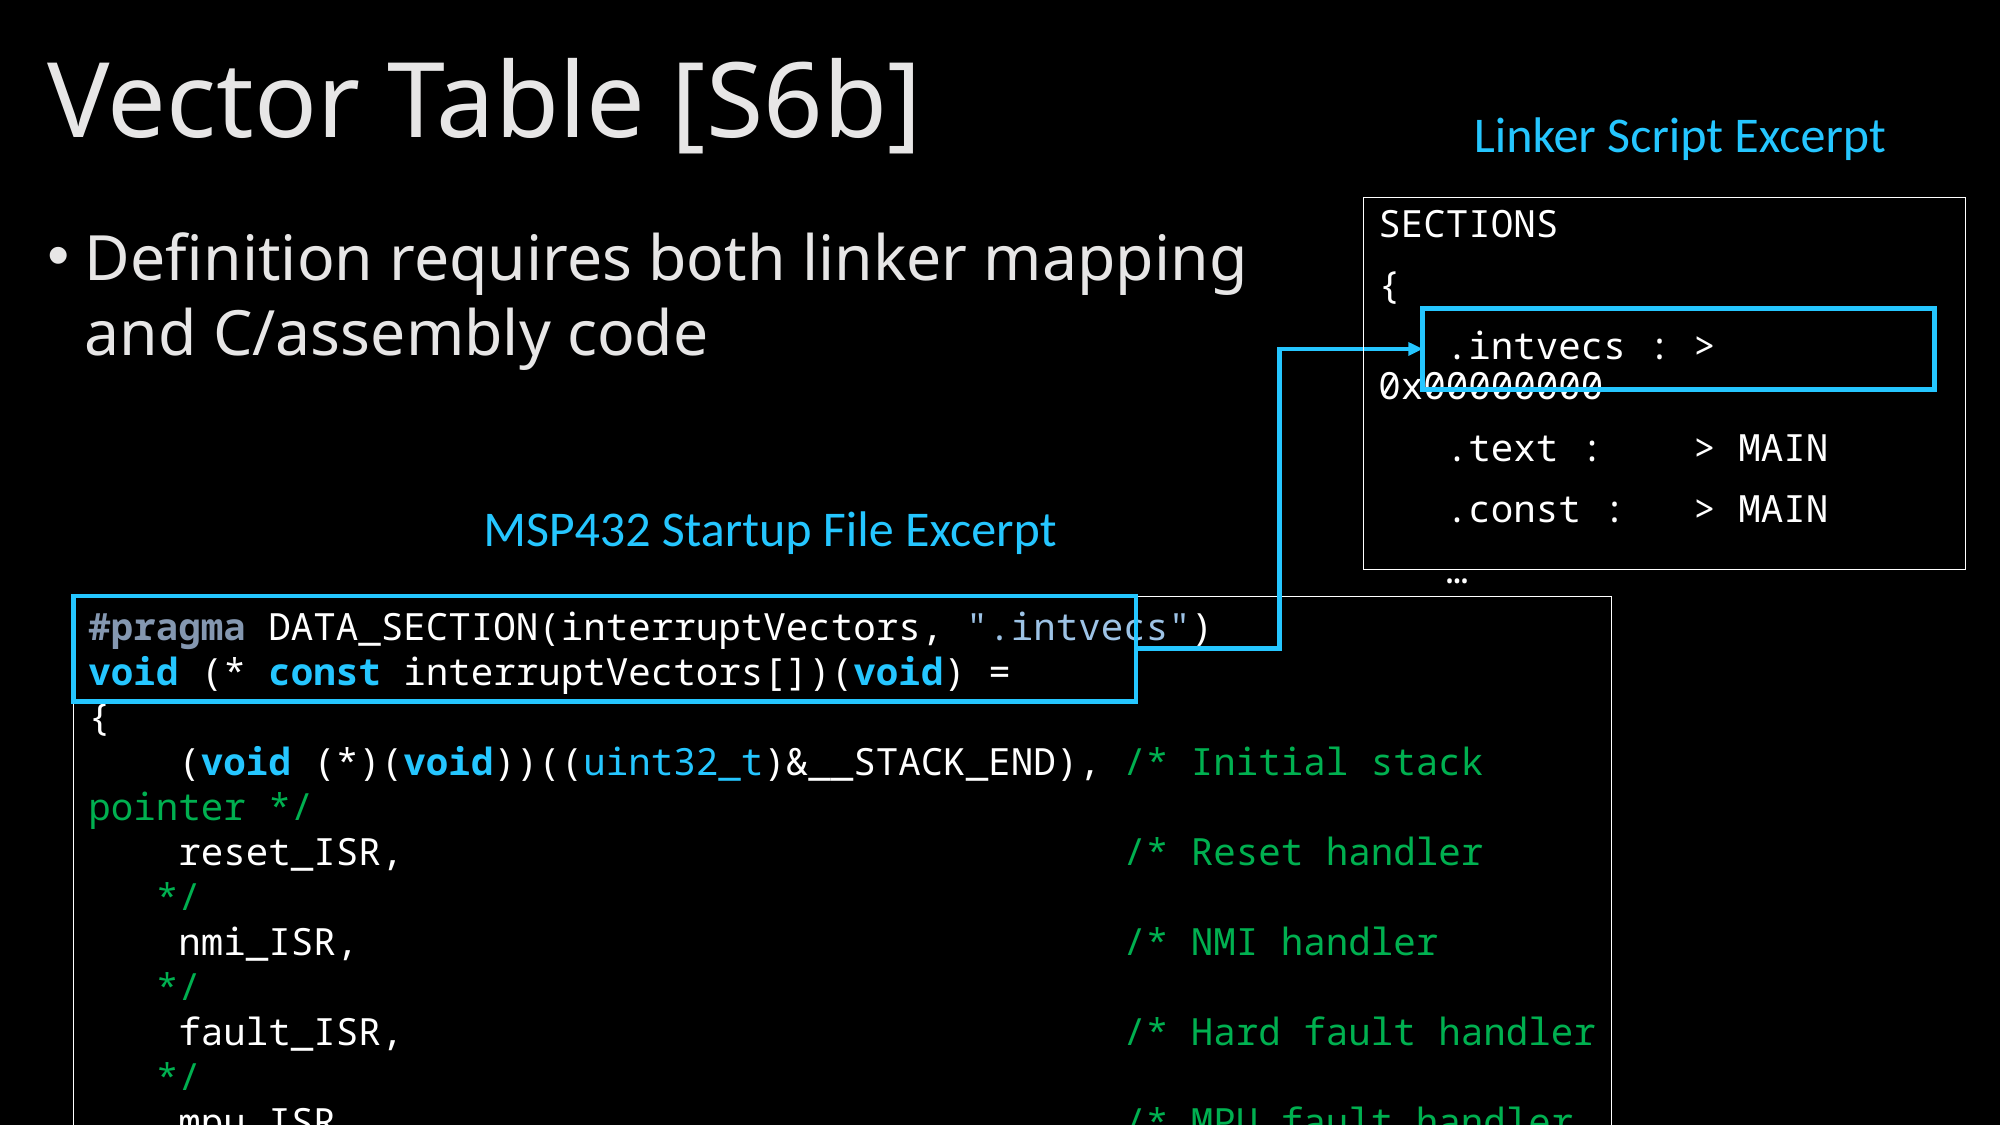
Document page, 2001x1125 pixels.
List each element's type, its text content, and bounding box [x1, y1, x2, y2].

text_box Linker Script Excerpt [1394, 95, 1966, 170]
text_box SECTIONS { .intvecs : > 0x00000000 .text : > MAIN .const : > MAIN … [1363, 197, 1966, 570]
text_box MSP432 Startup File Excerpt [404, 488, 1136, 564]
text_box [72, 595, 1137, 702]
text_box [1136, 348, 1423, 649]
text_box [1421, 308, 1936, 390]
title Vector Table [S6b] [32, 31, 1966, 177]
text_box #pragma DATA_SECTION(interruptVectors, ".intvecs") void (* const interruptVectors[])(void) = { (void (*)(void))((uint32_t)&__STACK_END), /* Initial stack pointer */ reset_ISR, /* Reset handler */ nmi_ISR,, /* NMI handler */ fault_ISR, /* Hard fault handler */ mpu_ISR, /* MPU fault handler */ busfault_ISR, /* Bus fault handler */ … /* More Interrupt handlers */ [73, 596, 1612, 1125]
list Definition requires both linker mapping and C/assembly code [32, 210, 1266, 377]
